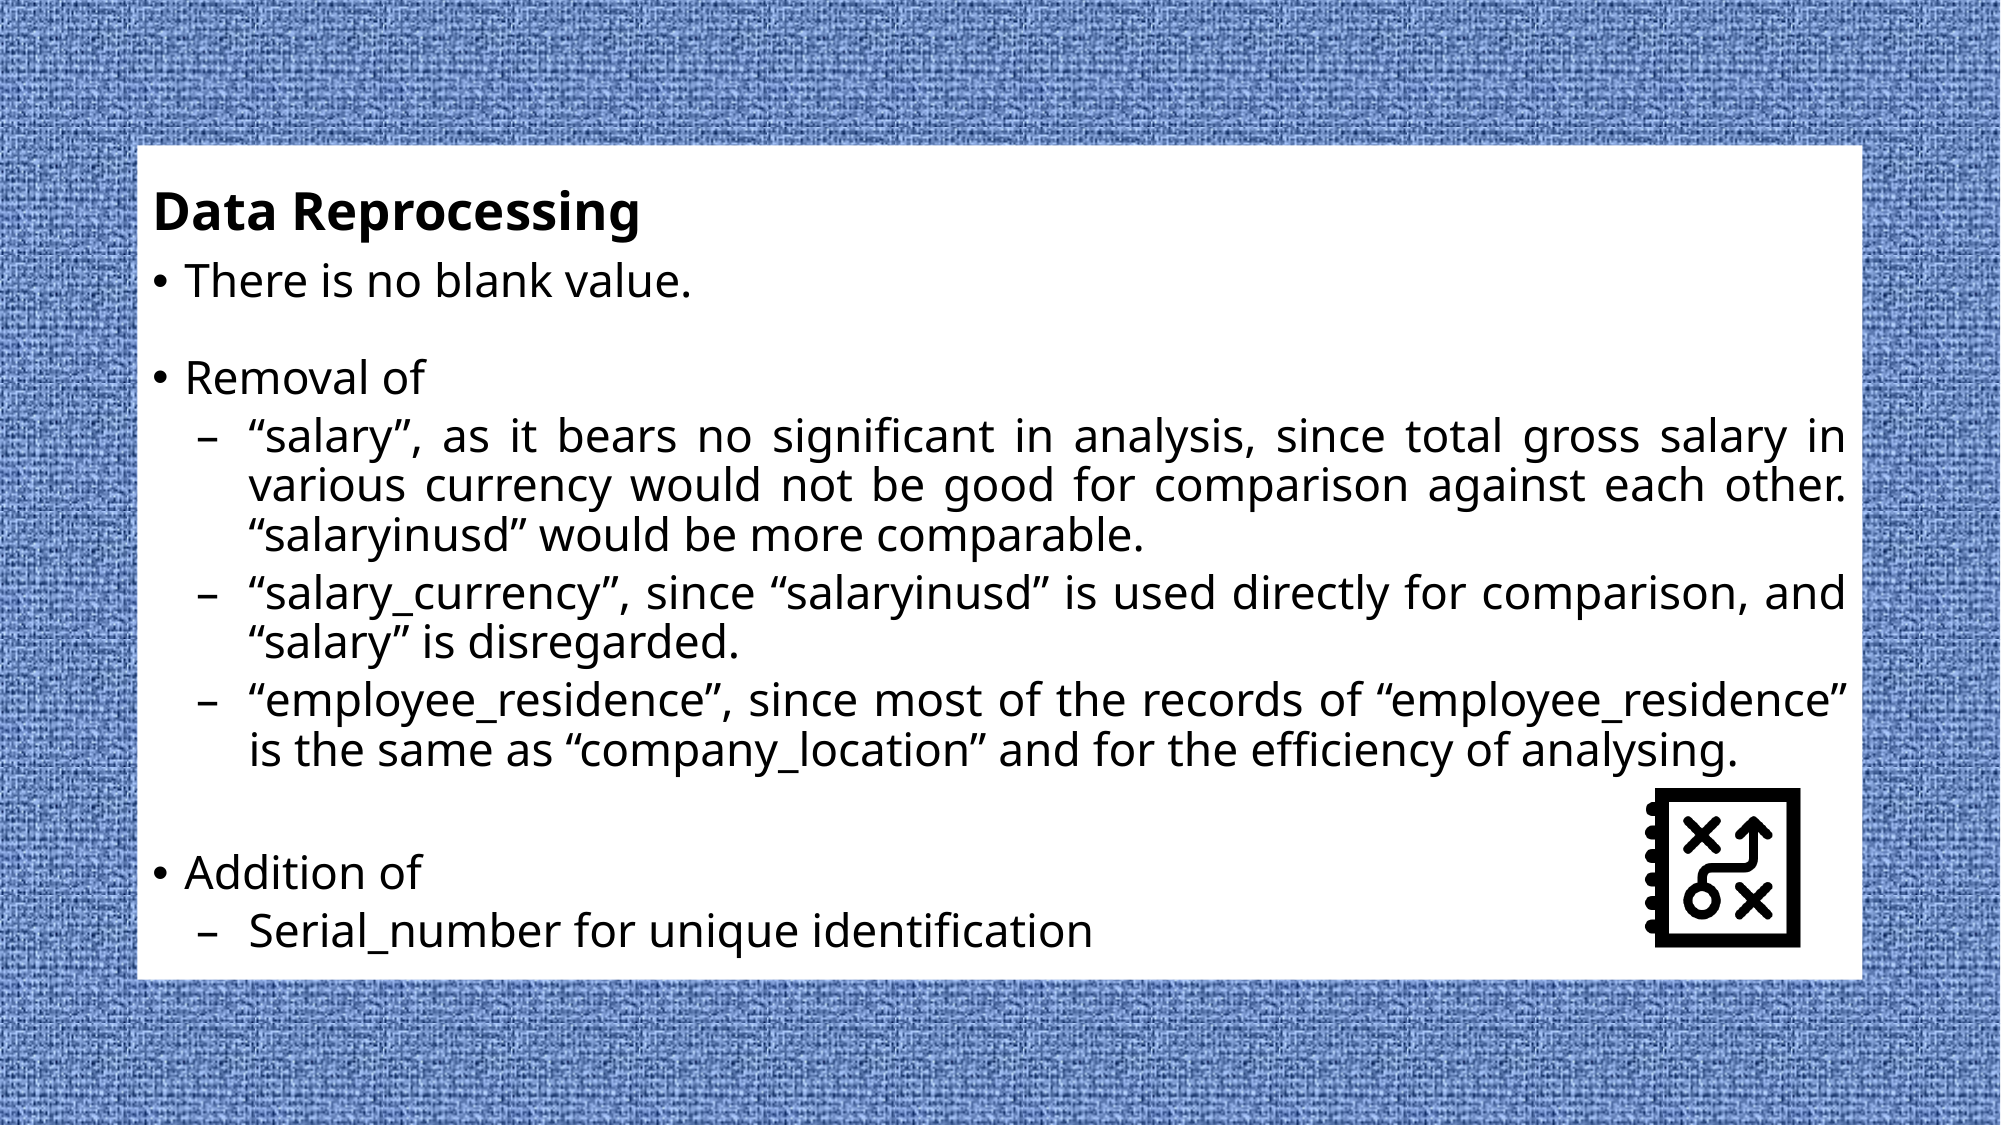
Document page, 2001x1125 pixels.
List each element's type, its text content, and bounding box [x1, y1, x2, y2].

list Data Reprocessing There is no blank value. Removal of “salary”, as it bears no significant in analysis, since total gross salary in various currency would not be good for comparison against each other. “salaryinusd” would be more comparable. “salary_currency”, since “salaryinusd” is used directly for comparison, and “salary” is disregarded. “employee_residence”, since most of the records of “employee_residence” is the same as “company_location” and for the efficiency of analysing. Addition of Serial_number for unique identification [137, 145, 1863, 980]
picture [0, 0, 2001, 1125]
